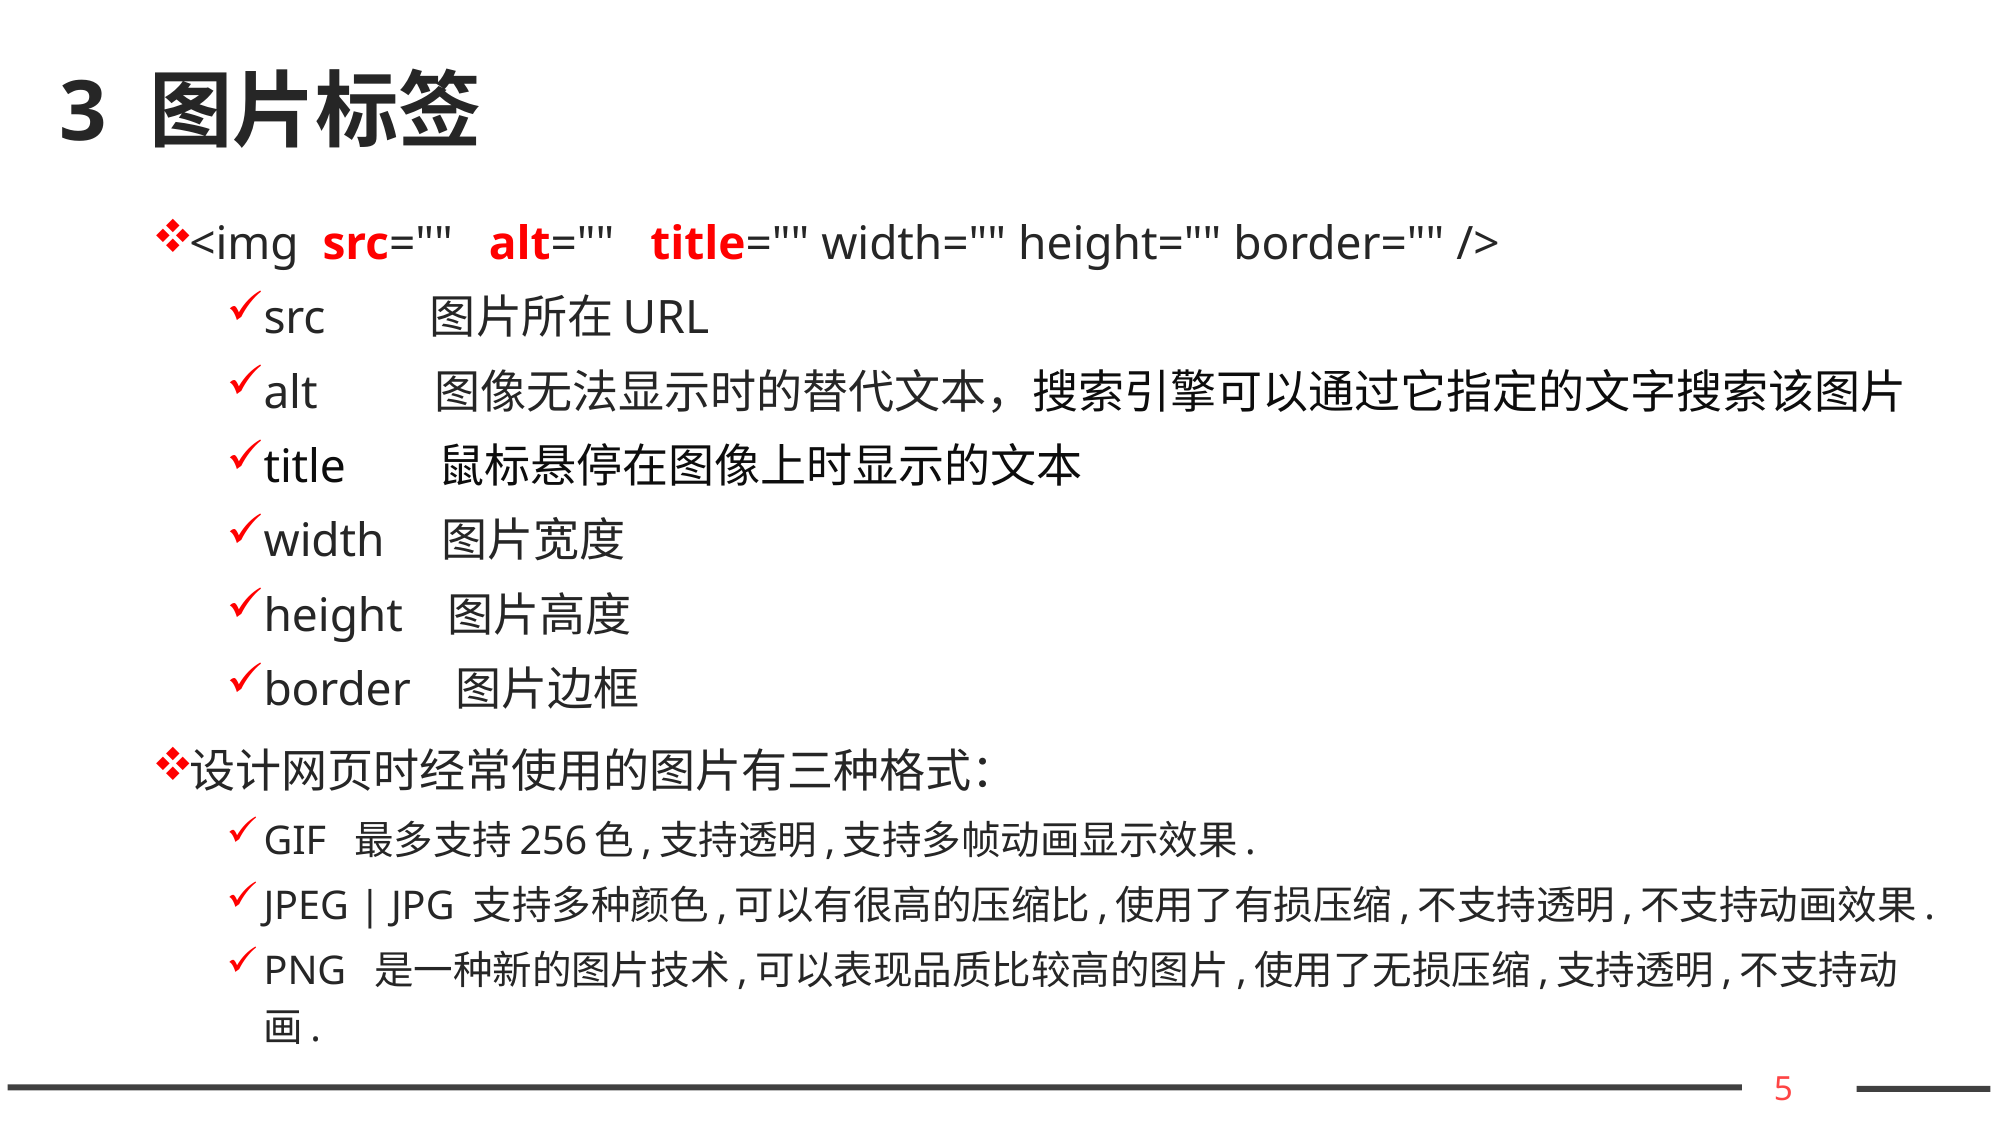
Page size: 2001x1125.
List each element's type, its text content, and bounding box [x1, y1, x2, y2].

list <img src="" alt="" title="" width="" height="" border="" /> src 图片所在URL alt 图像无法显示时的替代文本，搜索引擎可以通过它指定的文字搜索该图片 title 鼠标悬停在图像上时显示的文本 width 图片宽度 height 图片高度 border 图片边框 设计网页时经常使用的图片有三种格式： GIF 最多支持256色,支持透明,支持多帧动画显示效果. JPEG | JPG 支持多种颜色,可以有很高的压缩比,使用了有损压缩,不支持透明,不支持动画效果. PNG 是一种新的图片技术,可以表现品质比较高的图片,使用了无损压缩,支持透明,不支持动画. [137, 195, 1934, 1066]
title 3 图片标签 [44, 4, 1770, 222]
